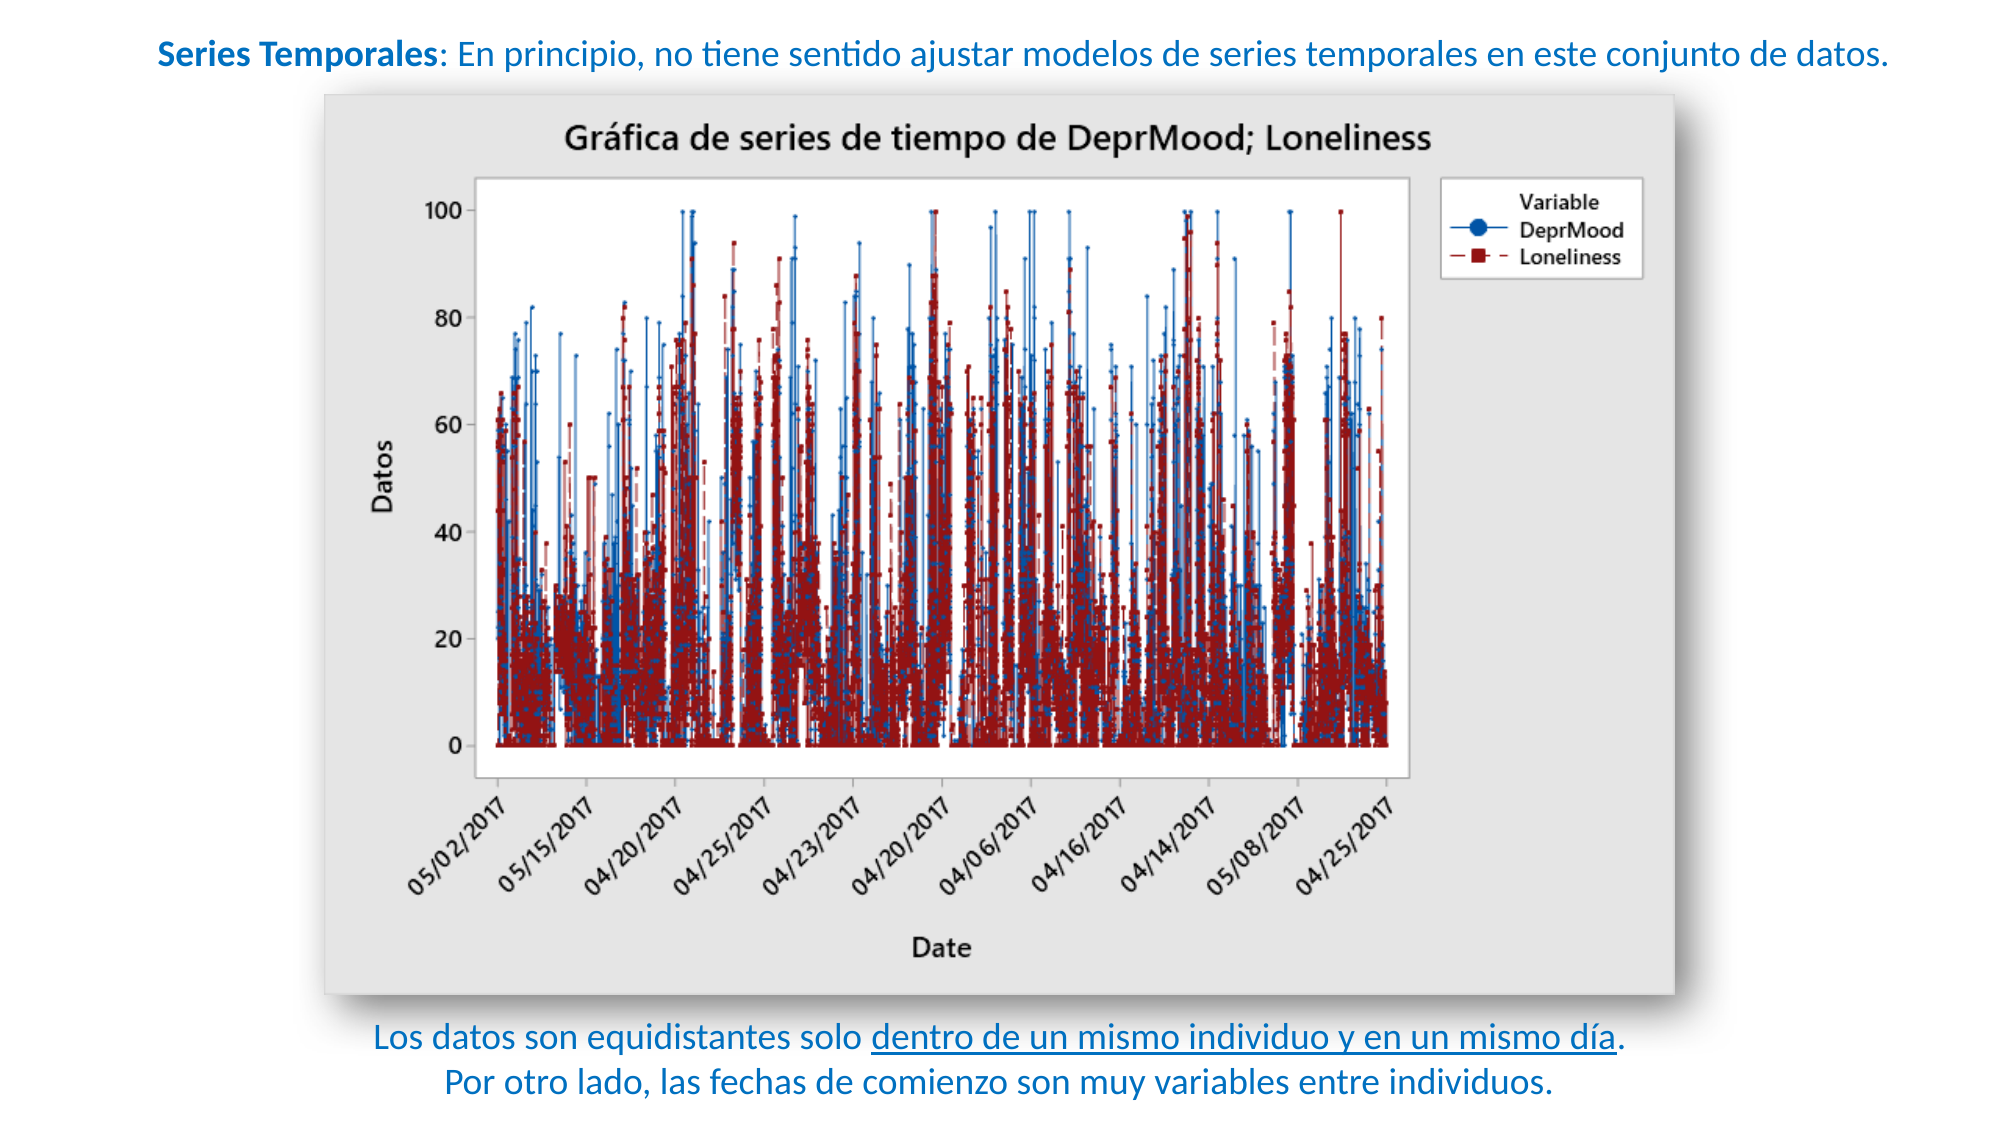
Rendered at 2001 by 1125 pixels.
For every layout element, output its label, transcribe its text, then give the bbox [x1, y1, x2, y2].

text_box Series Temporales: En principio, no tiene sentido ajustar modelos de series temporales en este conjunto de datos. [133, 21, 1916, 82]
picture [324, 94, 1675, 995]
text_box Los datos son equidistantes solo dentro de un mismo individuo y en un mismo día. Por otro lado, las fechas de comienzo son muy variables entre individuos. [338, 1004, 1662, 1110]
